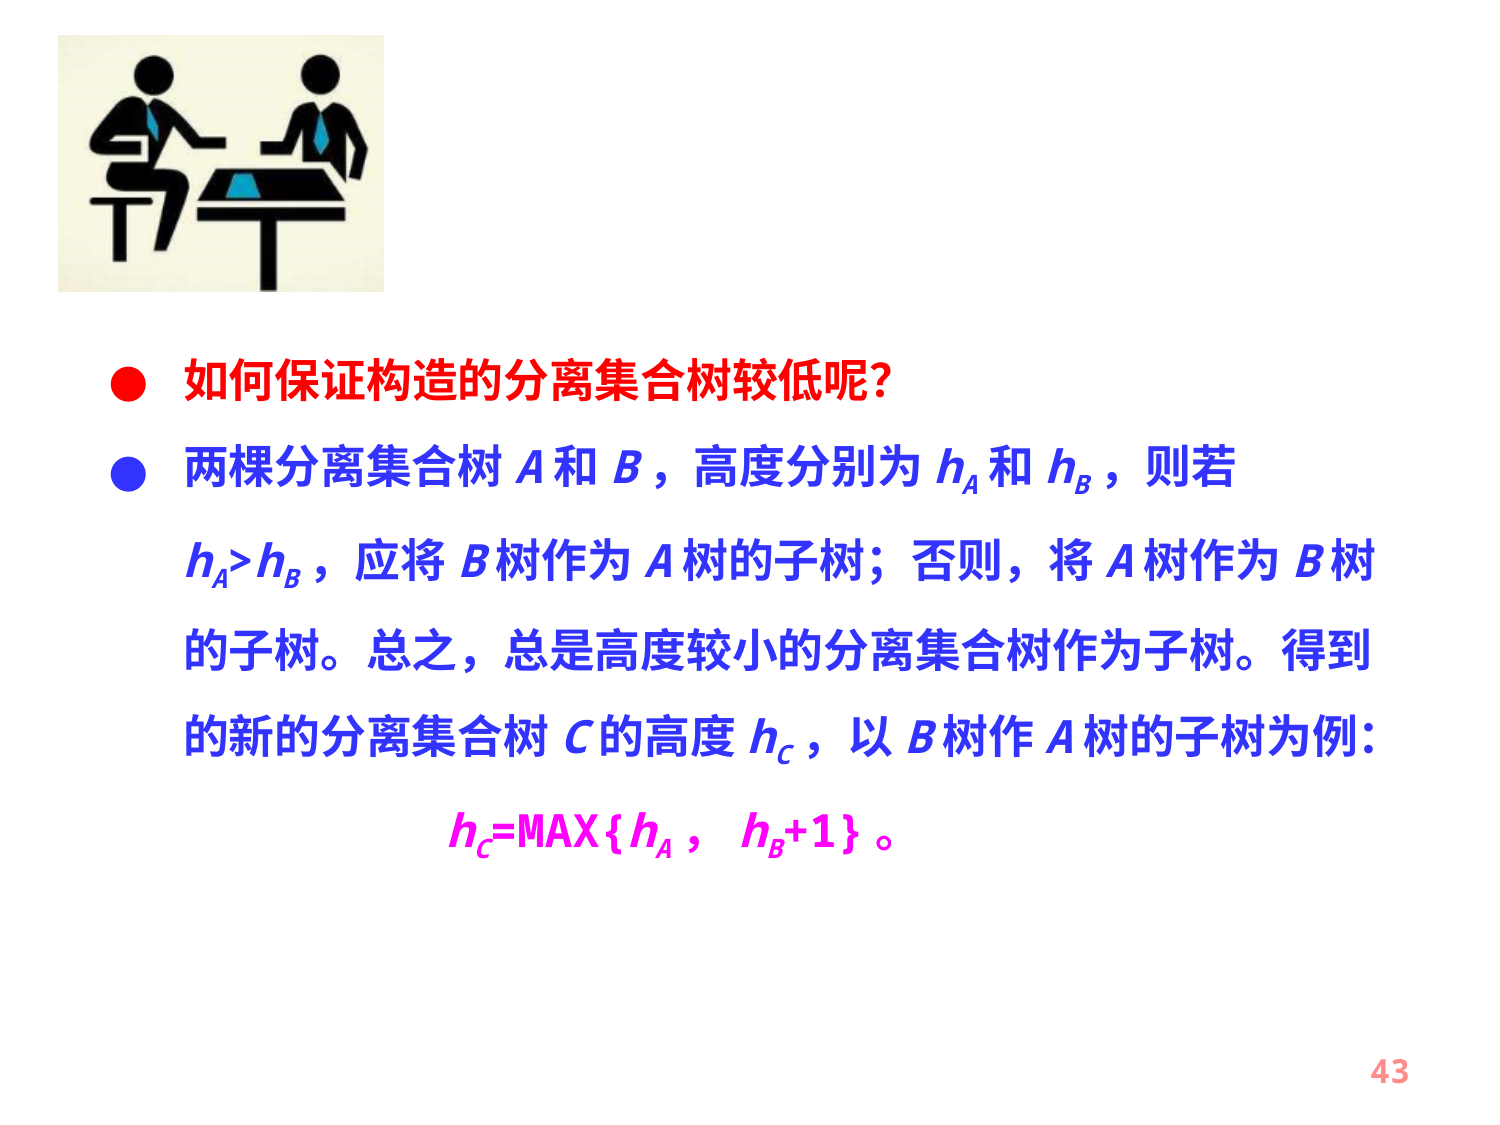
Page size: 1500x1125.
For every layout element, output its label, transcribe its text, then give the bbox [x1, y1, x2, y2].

picture [58, 34, 384, 292]
slide_number 43 [1074, 1042, 1425, 1103]
text_box 如何保证构造的分离集合树较低呢？ 两棵分离集合树A和B，高度分别为hA和hB，则若hA>hB，应将B树作为A树的子树；否则，将A树作为B树的子树。总之，总是高度较小的分离集合树作为子树。得到的新的分离集合树C的高度hC，以B树作A树的子树为例： hC=MAX{hA，hB+1}。 [93, 316, 1429, 872]
